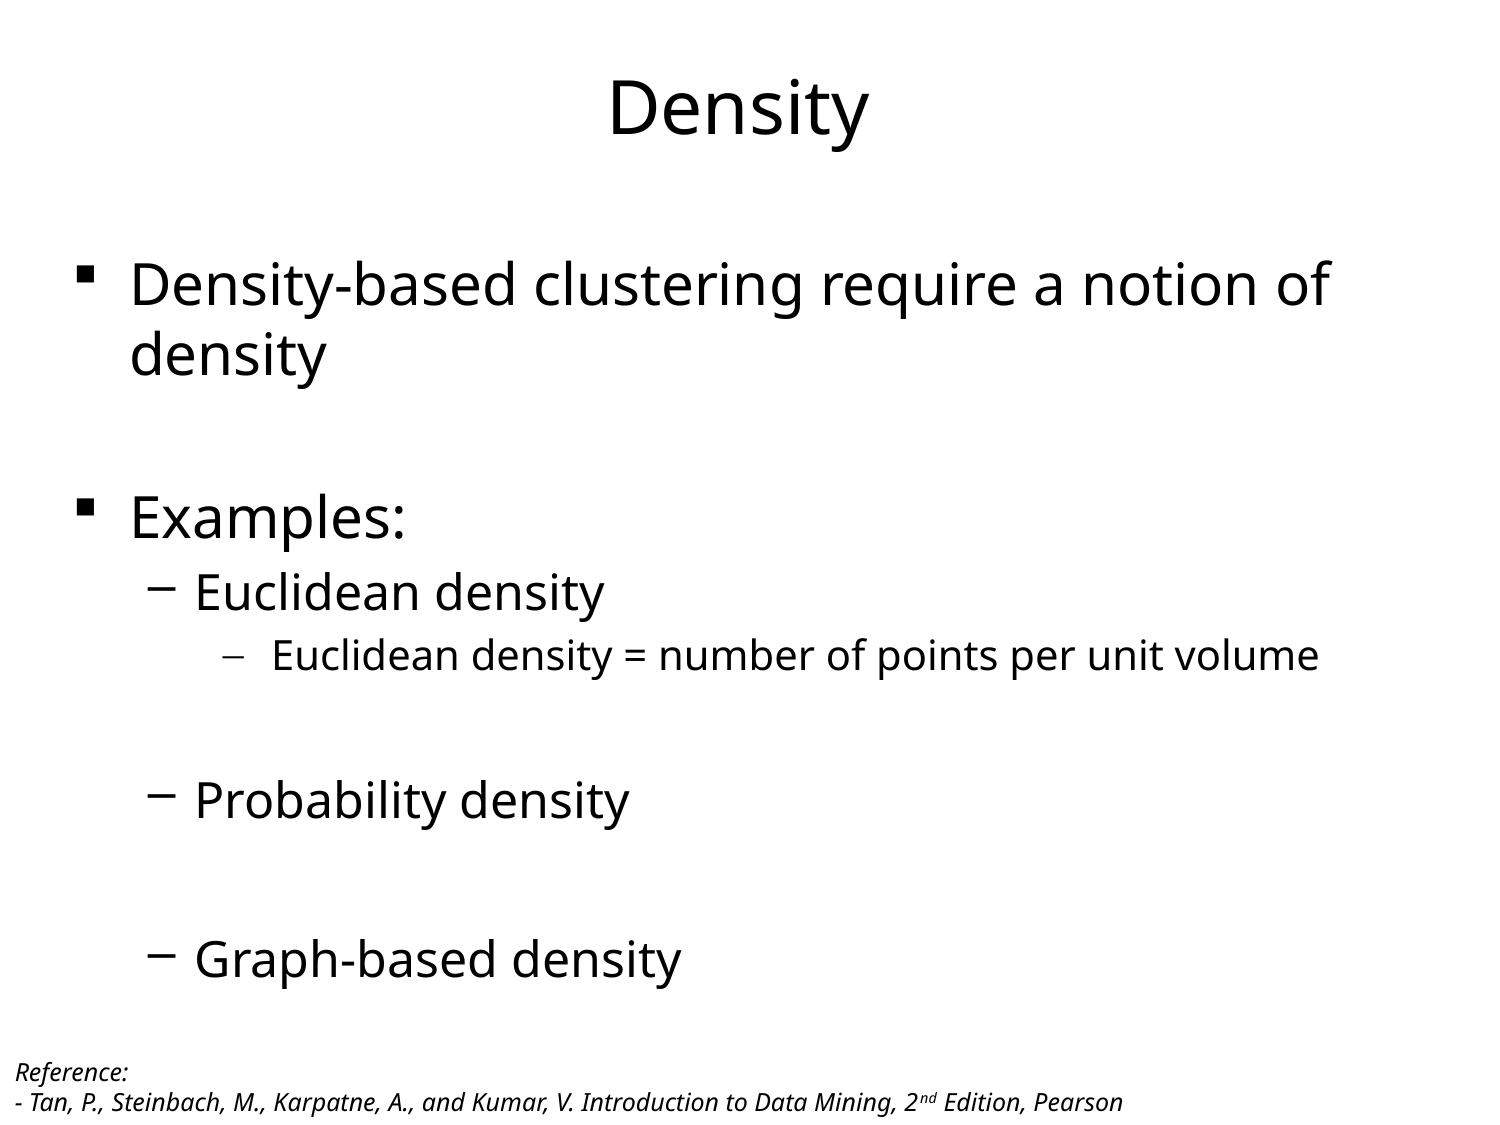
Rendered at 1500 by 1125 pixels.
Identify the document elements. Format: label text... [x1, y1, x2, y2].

list Density-based clustering require a notion of density Examples: Euclidean density Euclidean density = number of points per unit volume Probability density Graph-based density [57, 239, 1438, 915]
title Density [31, 30, 1445, 179]
